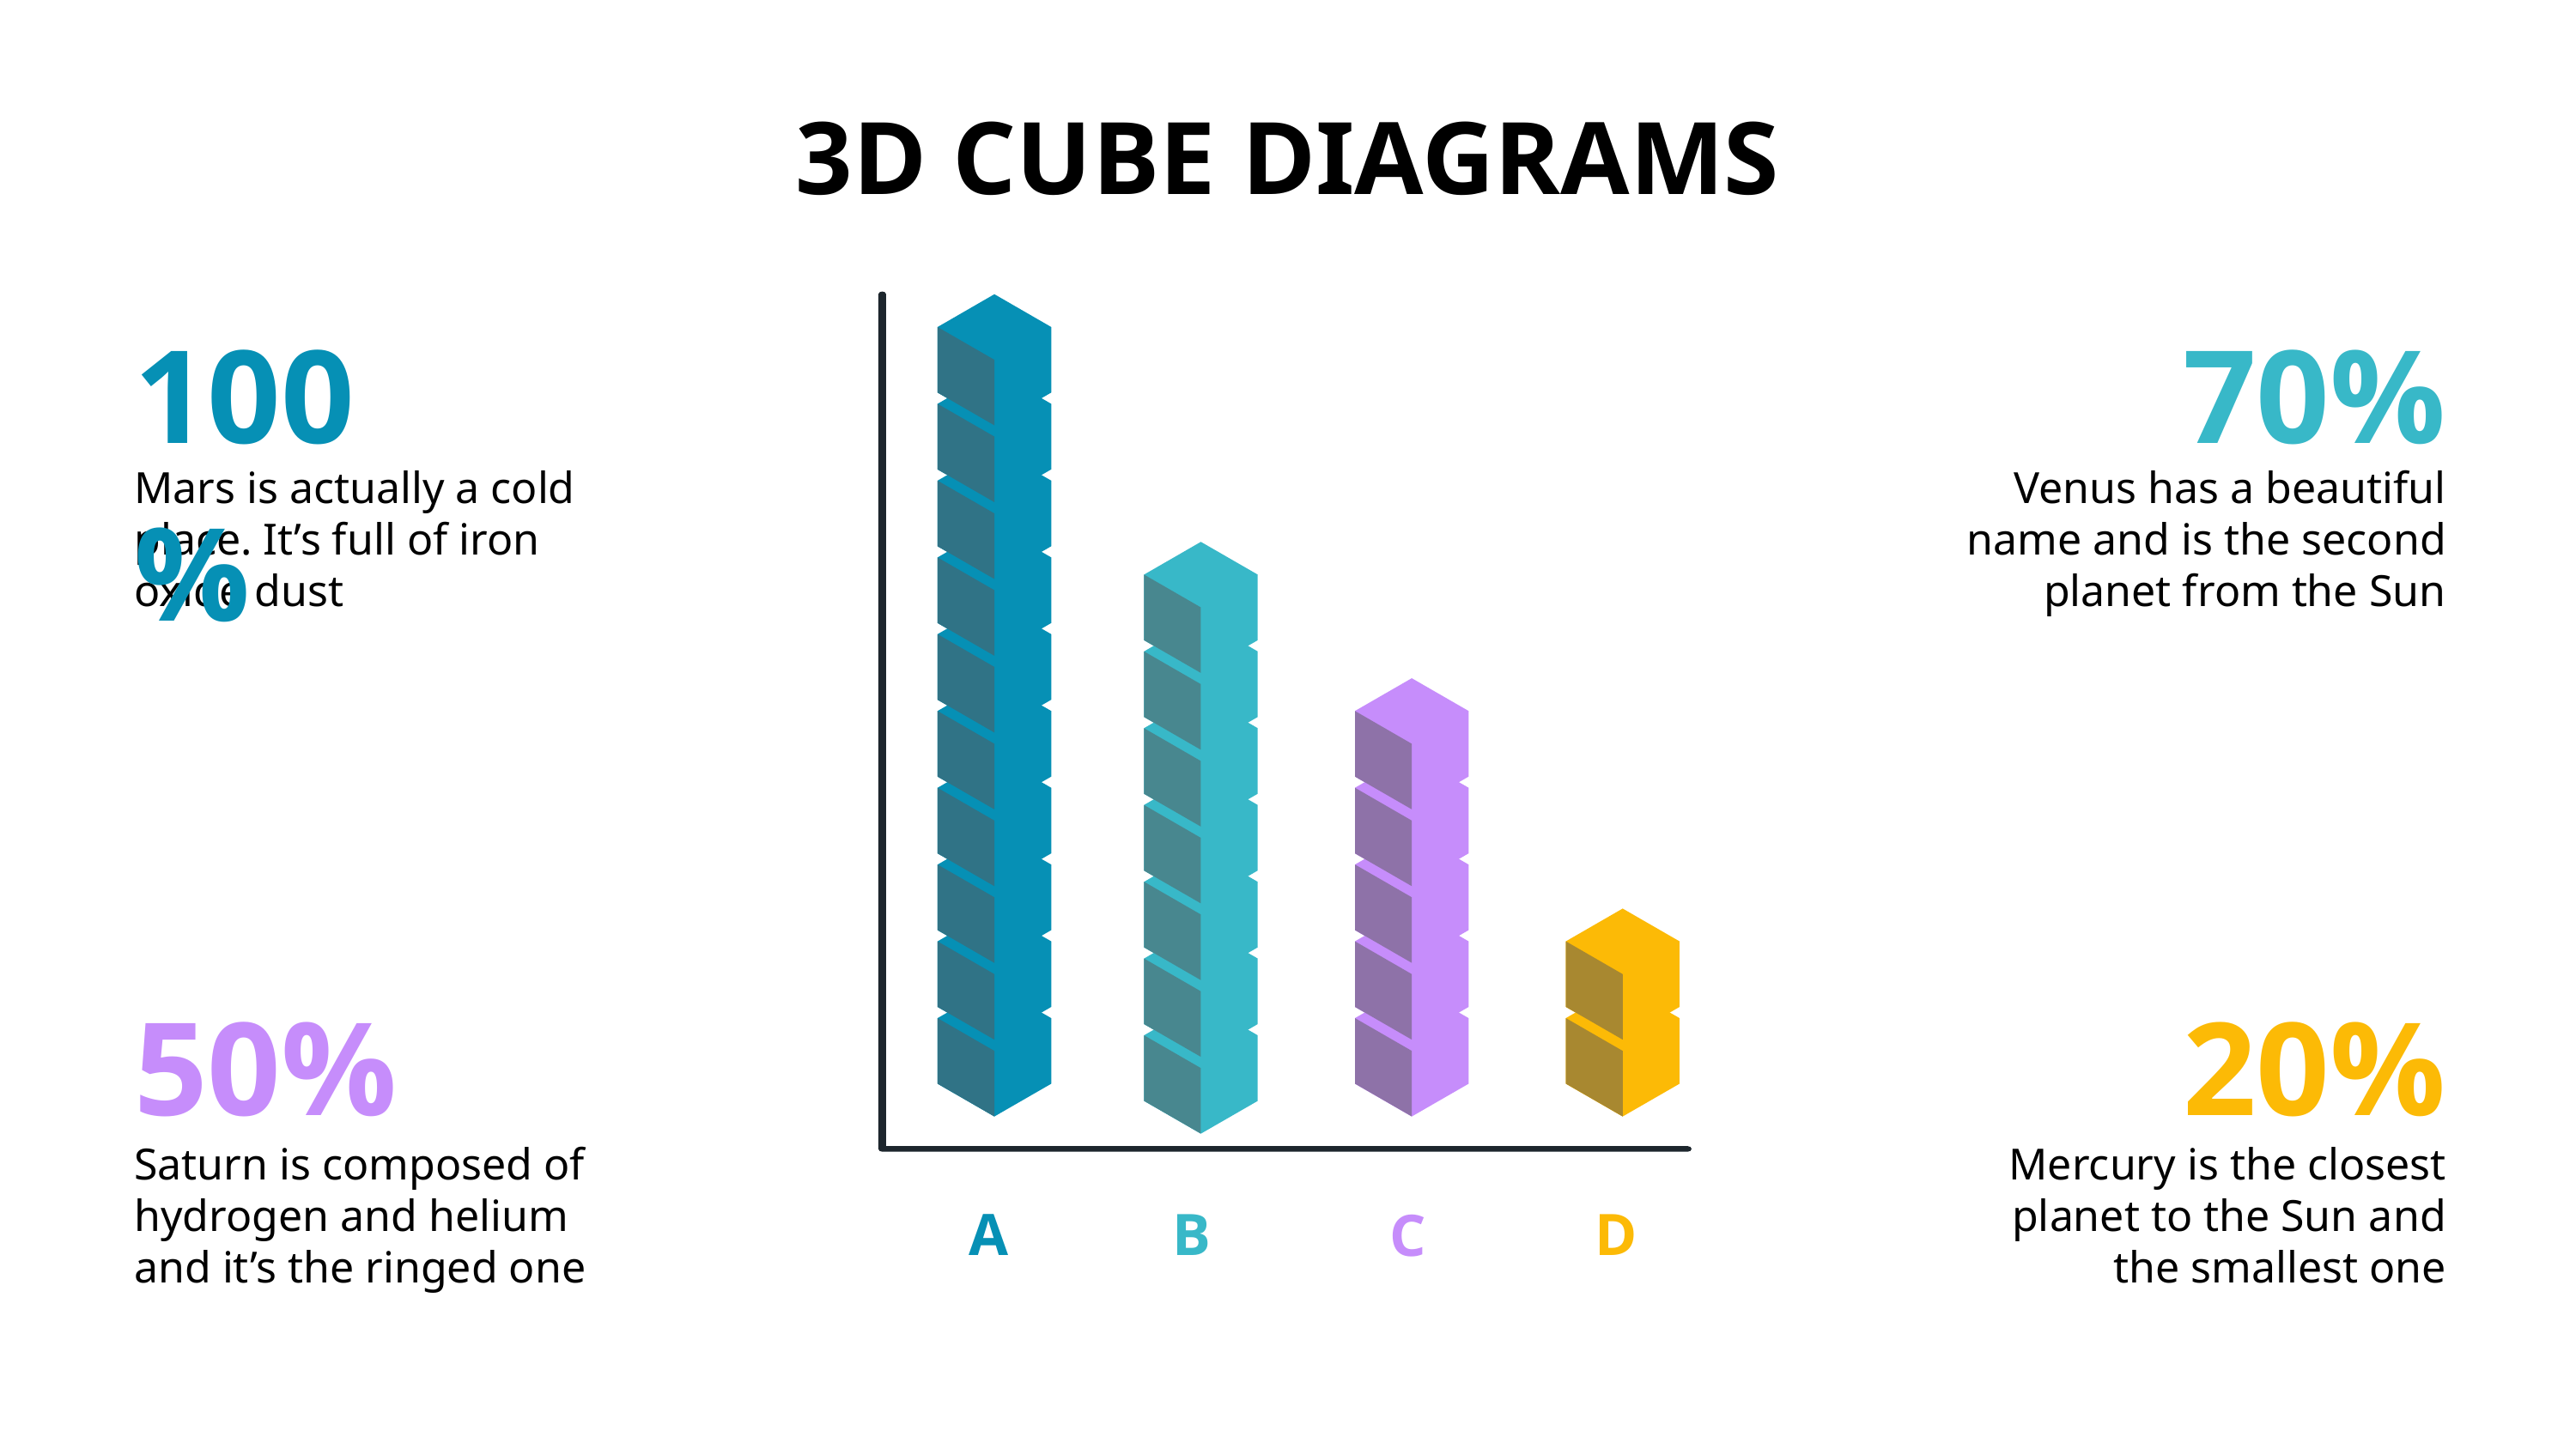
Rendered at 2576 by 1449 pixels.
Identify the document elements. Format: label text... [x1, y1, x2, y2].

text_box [1144, 909, 1258, 981]
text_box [937, 739, 1052, 810]
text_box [937, 294, 1052, 426]
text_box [1354, 1046, 1469, 1117]
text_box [1144, 833, 1258, 904]
text_box Mercury is the closest planet to the Sun and the smallest one [1929, 1111, 2472, 1273]
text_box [937, 1046, 1052, 1117]
list A [929, 1161, 1049, 1331]
list C [1348, 1163, 1468, 1331]
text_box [1144, 986, 1258, 1058]
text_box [1144, 541, 1258, 674]
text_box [937, 507, 1052, 579]
text_box 50% [108, 937, 477, 1046]
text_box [937, 814, 1052, 887]
list B [1132, 1161, 1252, 1331]
text_box 70% [2103, 265, 2472, 373]
text_box 20% [2103, 937, 2472, 1046]
text_box Venus has a beautiful name and is the second planet from the Sun [1929, 434, 2472, 596]
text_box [1144, 756, 1258, 828]
text_box 100% [108, 265, 477, 373]
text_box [1354, 677, 1469, 810]
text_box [1354, 969, 1469, 1040]
text_box Saturn is composed of hydrogen and helium and it’s the ringed one [108, 1111, 652, 1273]
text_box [937, 969, 1052, 1040]
text_box [878, 291, 1692, 1152]
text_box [1565, 1046, 1680, 1117]
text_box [1565, 908, 1680, 1040]
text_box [937, 432, 1052, 503]
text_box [937, 663, 1052, 733]
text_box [1354, 893, 1469, 963]
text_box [1144, 1064, 1258, 1134]
list D [1556, 1161, 1676, 1331]
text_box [937, 585, 1052, 657]
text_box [1354, 814, 1469, 887]
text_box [1144, 680, 1258, 750]
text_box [937, 893, 1052, 963]
text_box Mars is actually a cold place. It’s full of iron oxide dust [108, 434, 652, 596]
